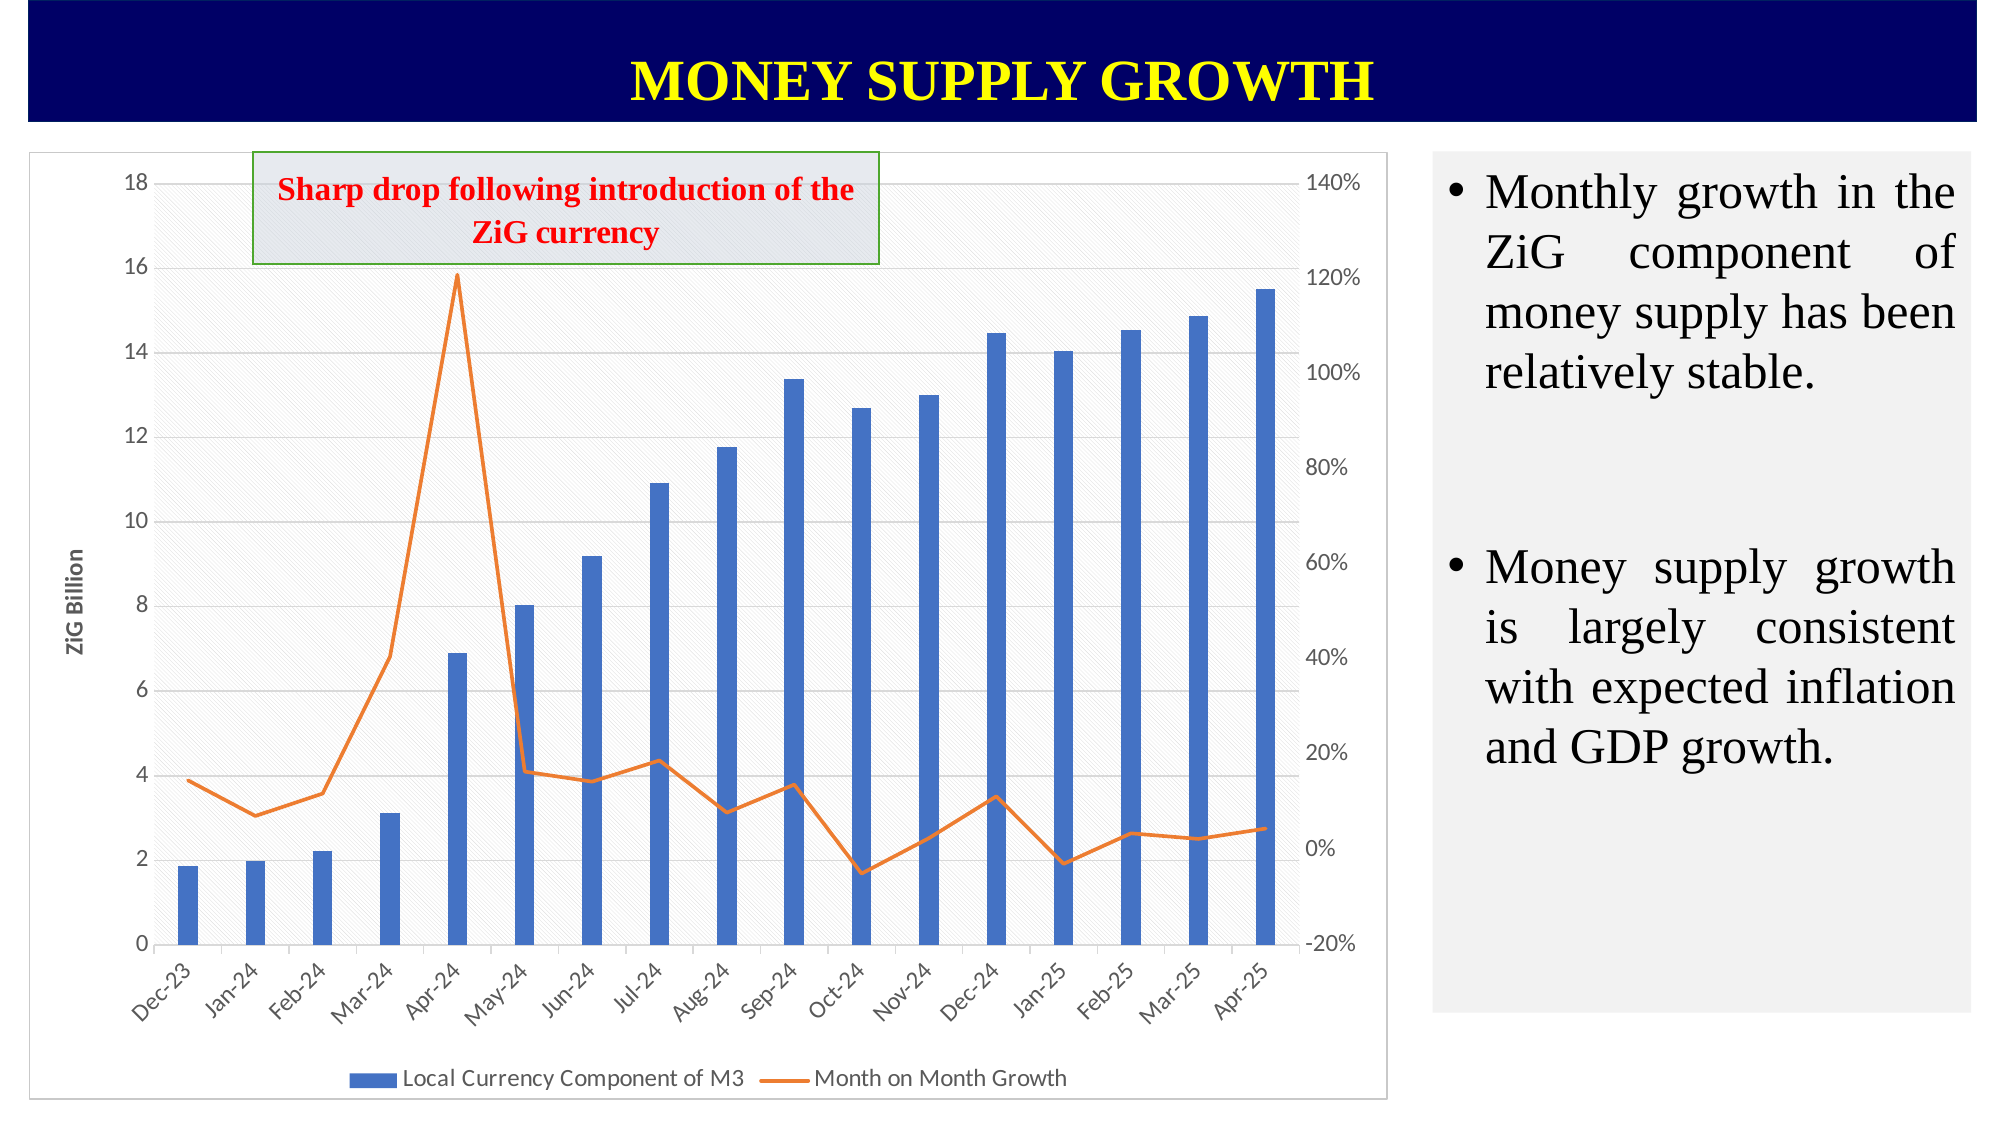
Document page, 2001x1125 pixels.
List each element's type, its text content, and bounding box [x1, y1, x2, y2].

title MONEY SUPPLY GROWTH [28, 0, 1977, 122]
text_box Monthly growth in the ZiG component of money supply has been relatively stable. Money supply growth is largely consistent with expected inflation and GDP growth. [1432, 151, 1972, 1013]
chart [28, 151, 1388, 1100]
